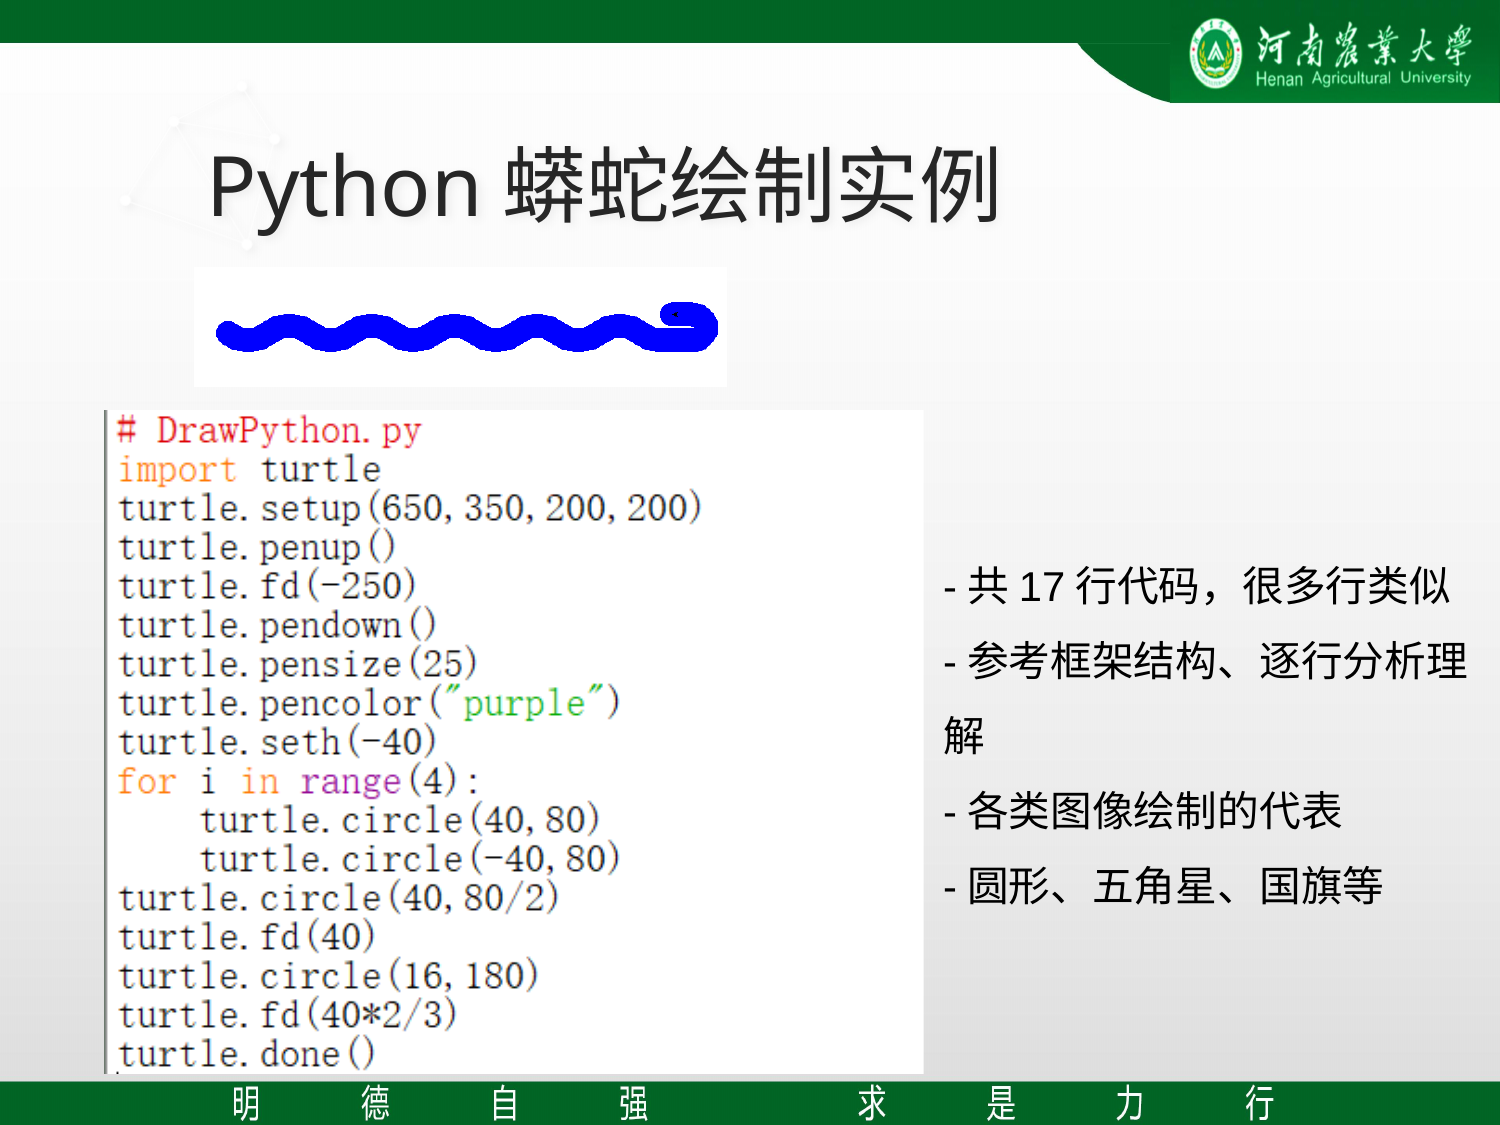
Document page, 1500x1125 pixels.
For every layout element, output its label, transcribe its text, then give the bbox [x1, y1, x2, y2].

text_box -共17行代码，很多行类似 -参考框架结构、逐行分析理解 -各类图像绘制的代表 -圆形、五角星、国旗等 [929, 527, 1500, 917]
picture [0, 0, 1500, 1125]
text_box Python蟒蛇绘制实例 [318, 125, 1018, 241]
